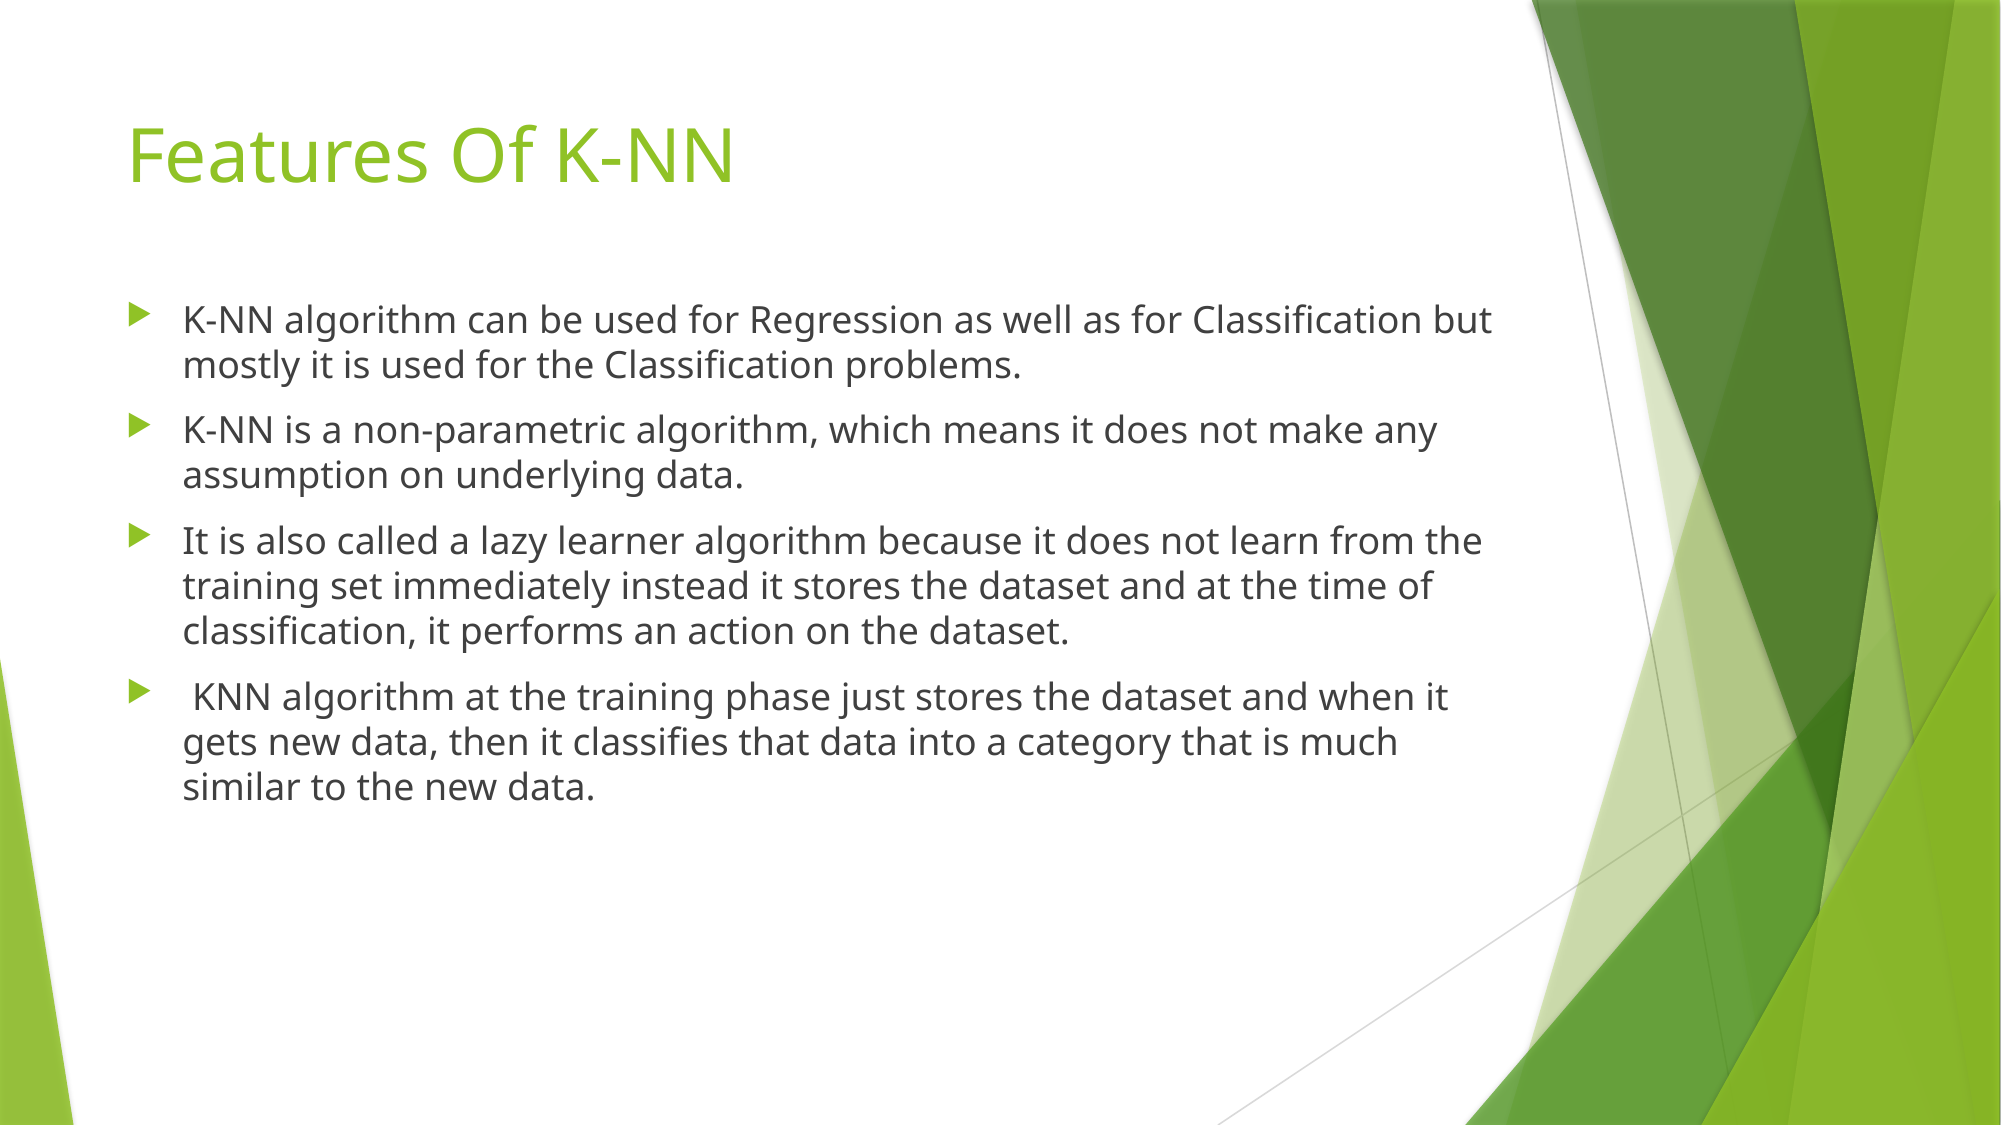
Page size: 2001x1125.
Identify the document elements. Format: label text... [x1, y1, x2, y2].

title Features Of K-NN [111, 99, 1522, 245]
list K-NN algorithm can be used for Regression as well as for Classification but mostly it is used for the Classification problems. K-NN is a non-parametric algorithm, which means it does not make any assumption on underlying data. It is also called a lazy learner algorithm because it does not learn from the training set immediately instead it stores the dataset and at the time of classification, it performs an action on the dataset. KNN algorithm at the training phase just stores the dataset and when it gets new data, then it classifies that data into a category that is much similar to the new data. [111, 288, 1522, 925]
